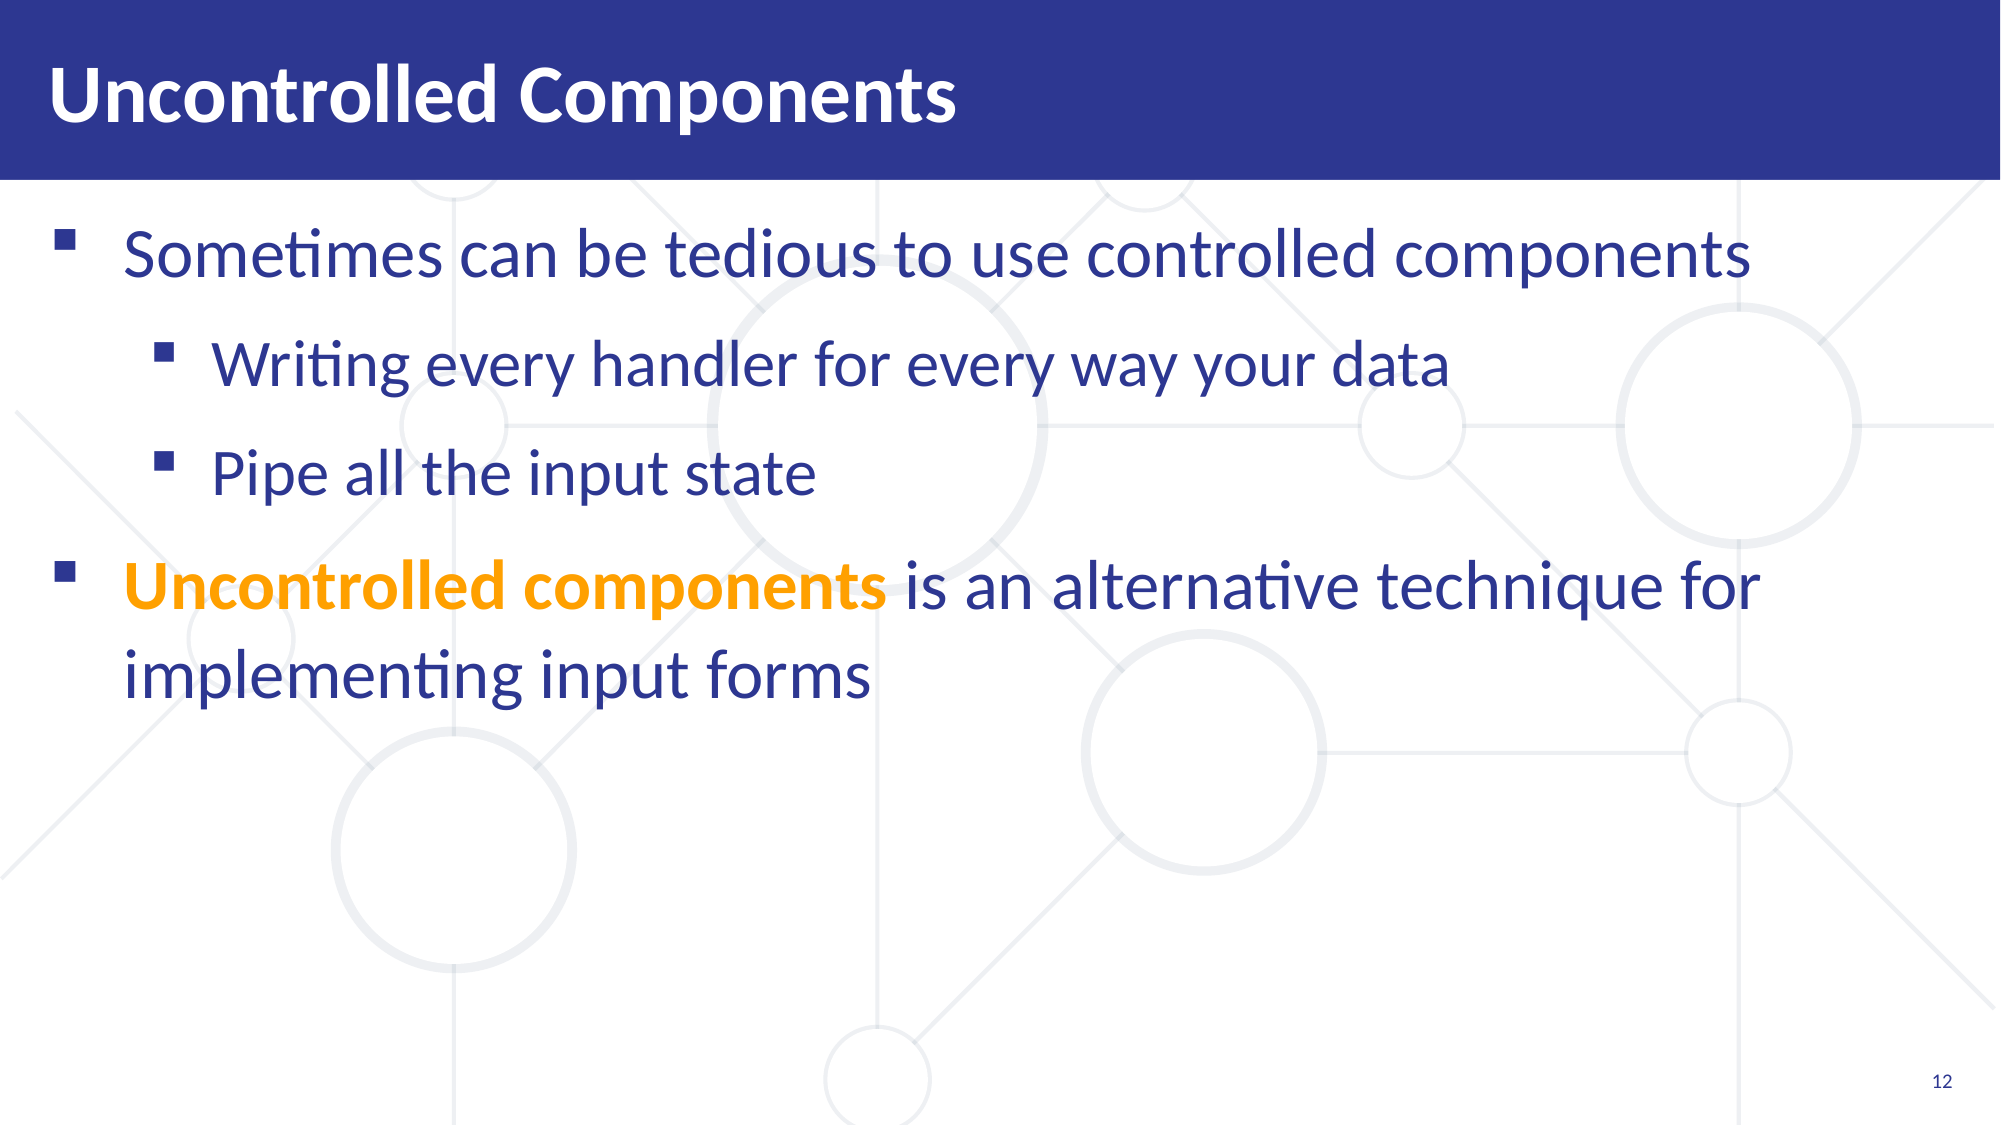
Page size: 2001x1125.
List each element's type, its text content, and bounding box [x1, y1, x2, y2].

slide_number 12 [1897, 1049, 1968, 1101]
title Uncontrolled Components [31, 16, 1591, 162]
list Sometimes can be tedious to use controlled components Writing every handler for every way your data Pipe all the input state Uncontrolled components is an alternative technique for implementing input forms [31, 196, 1970, 1050]
